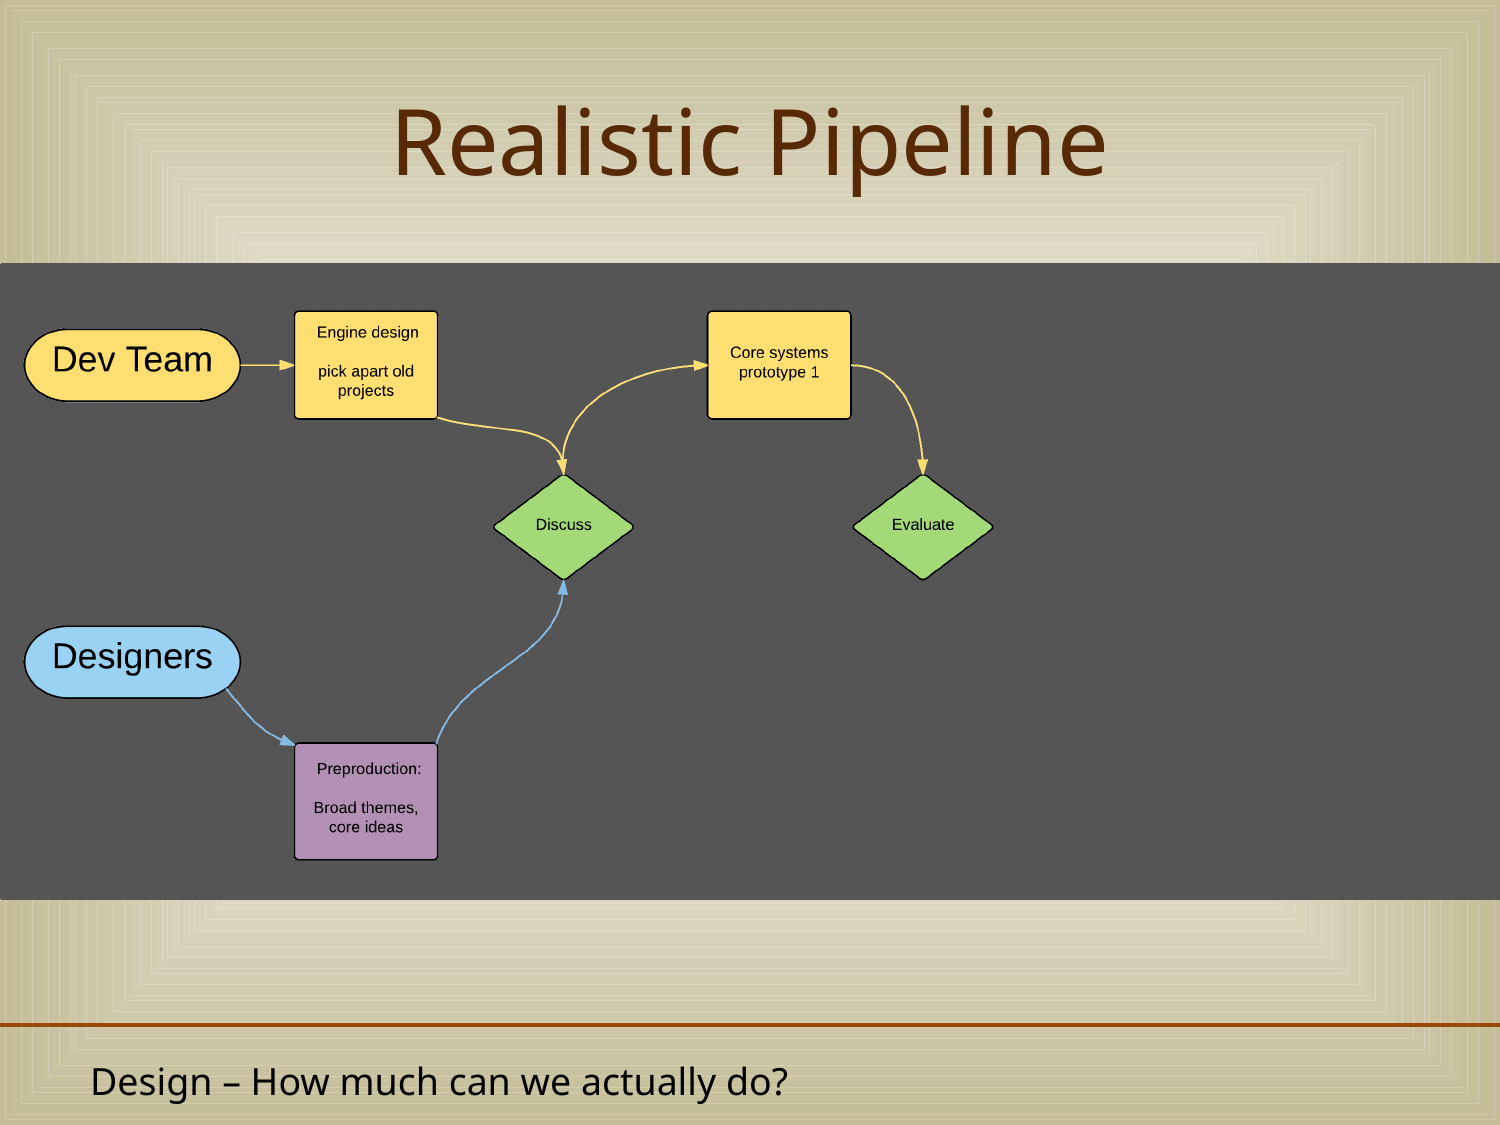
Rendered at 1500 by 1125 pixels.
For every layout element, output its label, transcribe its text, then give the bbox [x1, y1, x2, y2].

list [0, 262, 1500, 900]
list Design – How much can we actually do? [75, 1050, 1425, 1113]
title Realistic Pipeline [75, 45, 1425, 233]
